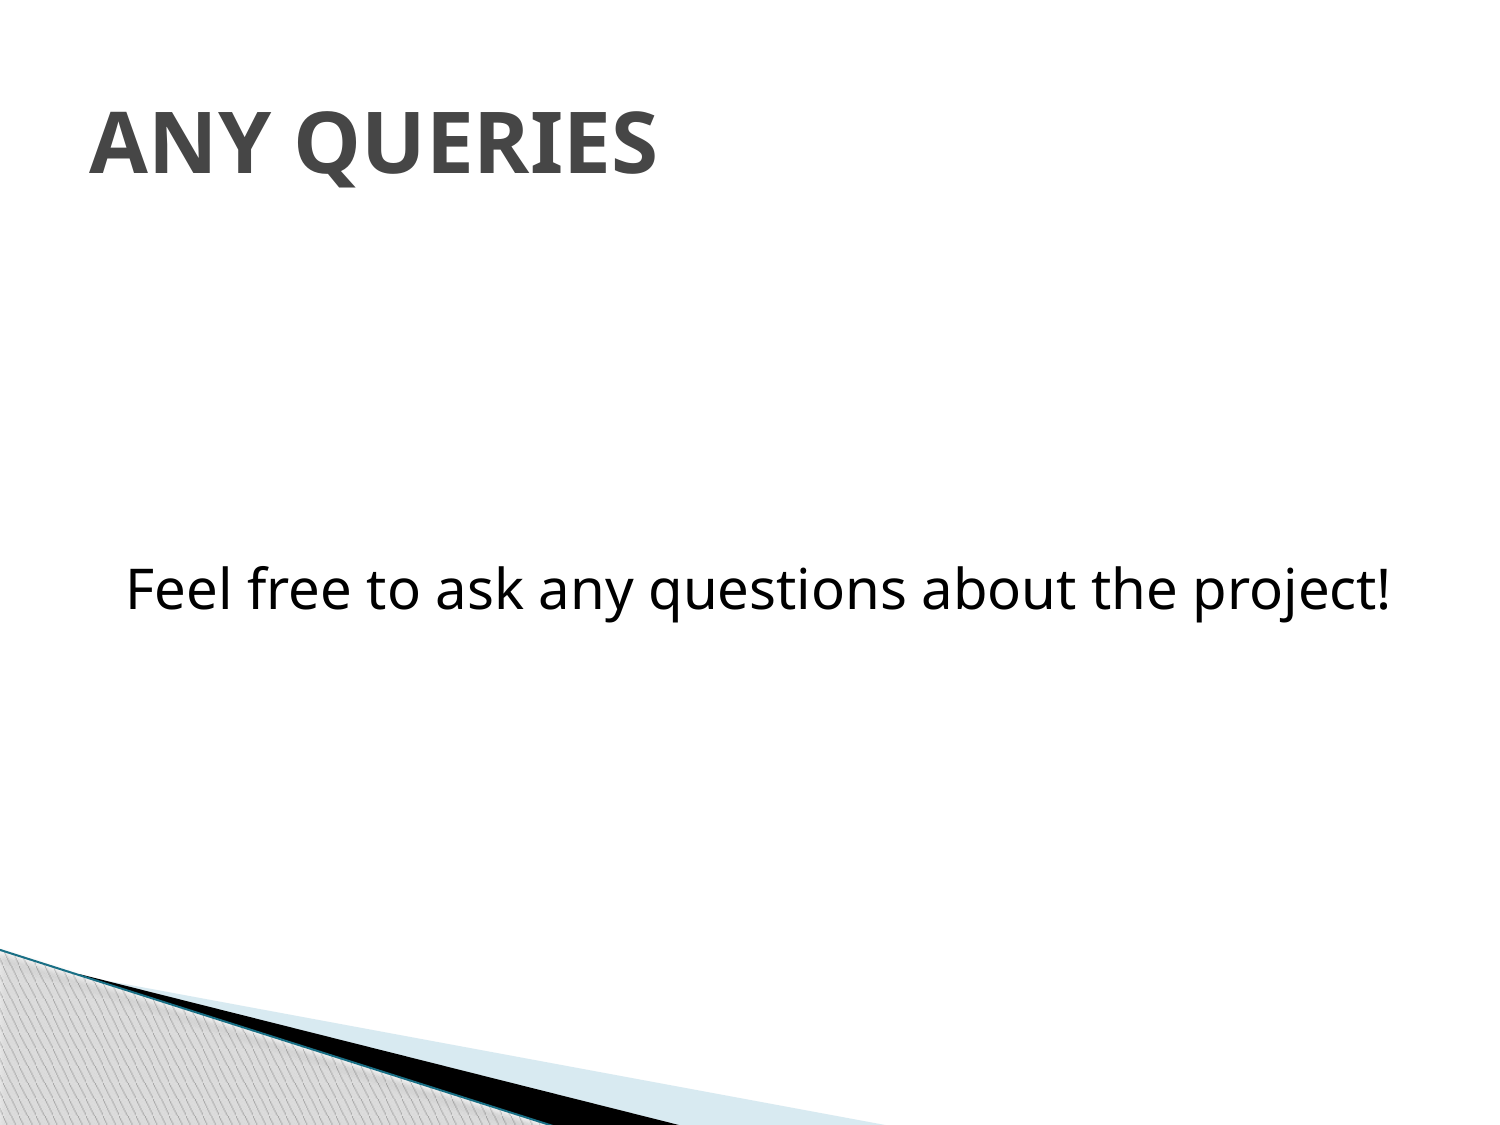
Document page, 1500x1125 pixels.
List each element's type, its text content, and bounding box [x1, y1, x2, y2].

list Feel free to ask any questions about the project! [75, 243, 1425, 986]
title ANY QUERIES [75, 45, 1425, 235]
